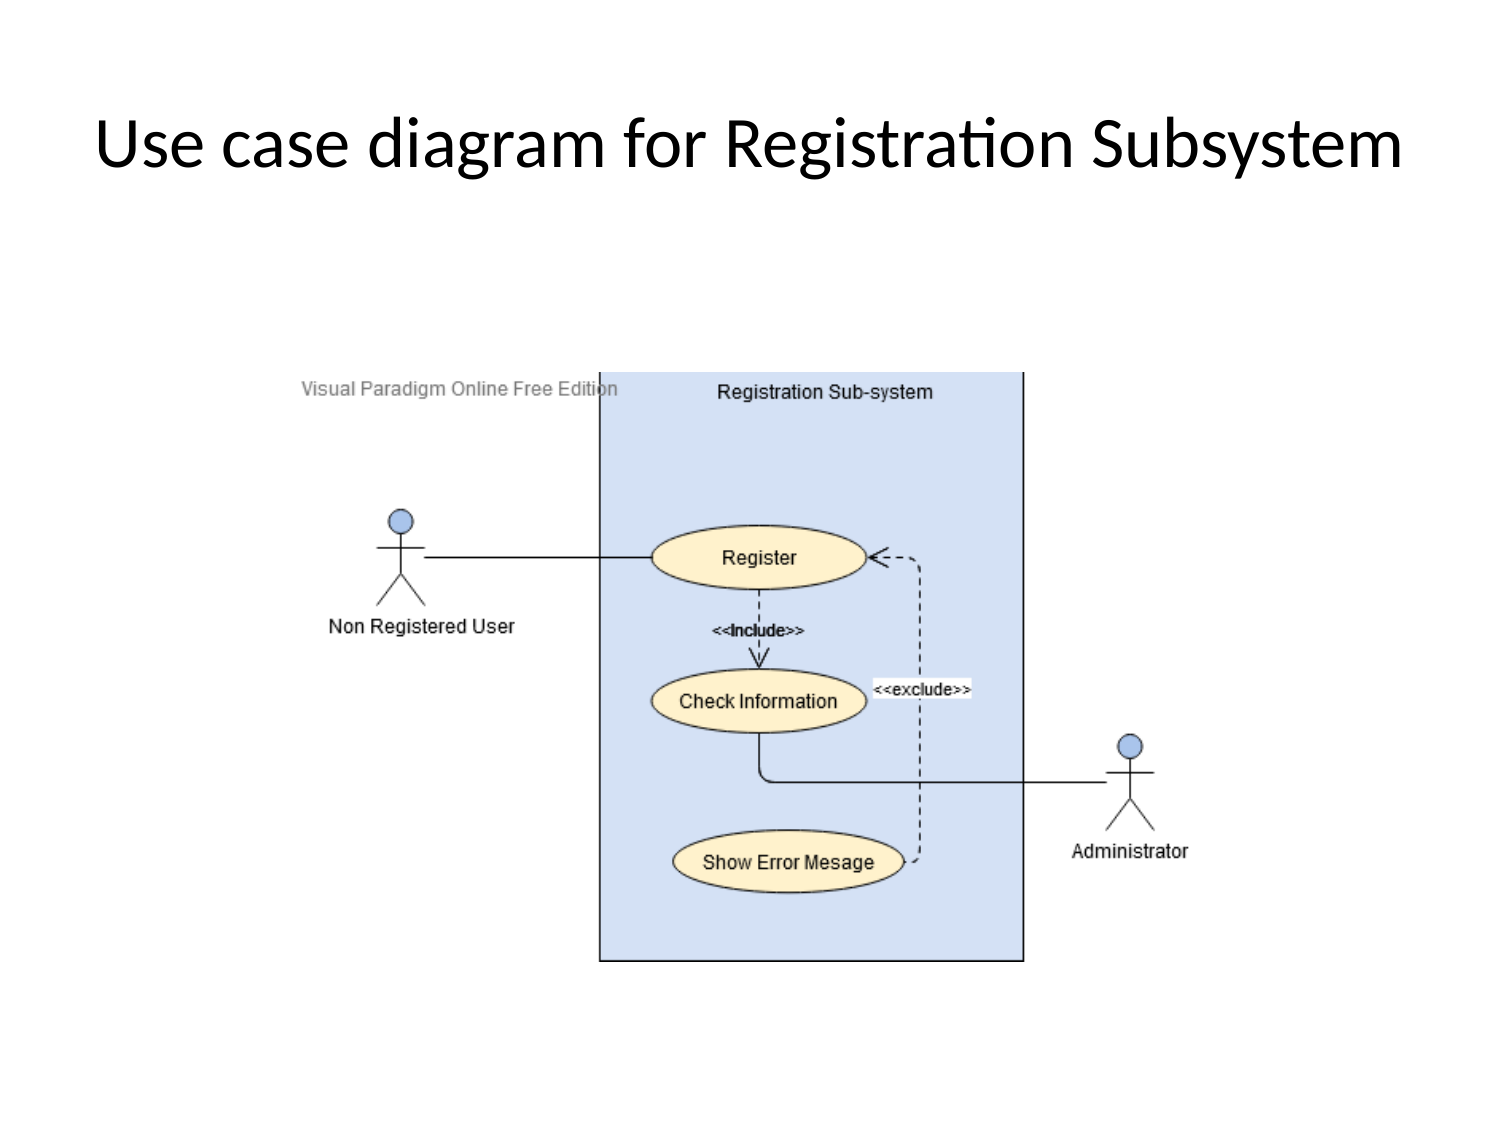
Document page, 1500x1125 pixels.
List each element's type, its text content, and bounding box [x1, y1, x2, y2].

title Use case diagram for Registration Subsystem [75, 45, 1425, 233]
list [299, 372, 1292, 962]
